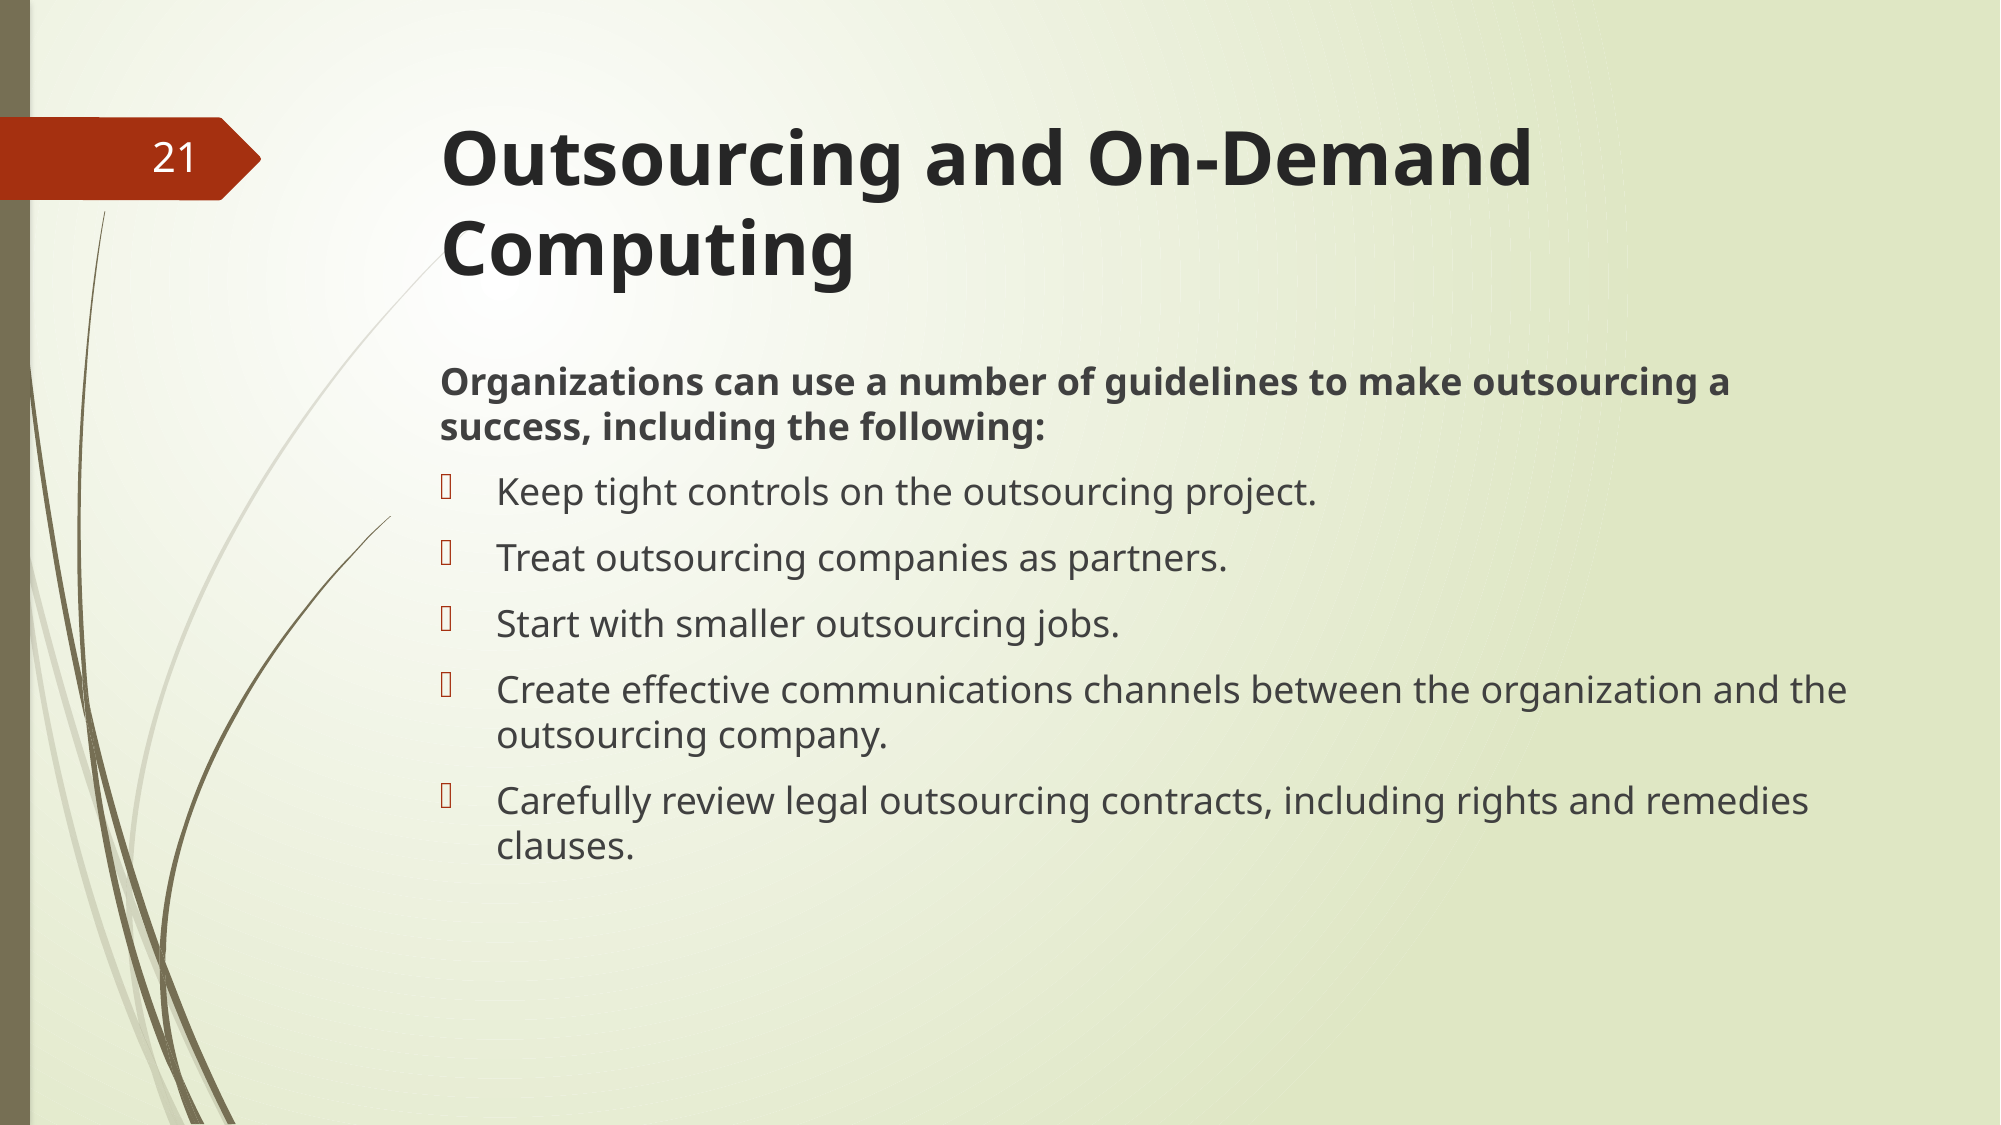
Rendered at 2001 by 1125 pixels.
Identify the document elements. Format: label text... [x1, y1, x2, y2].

list Organizations can use a number of guidelines to make outsourcing a success, including the following: Keep tight controls on the outsourcing project. Treat outsourcing companies as partners. Start with smaller outsourcing jobs. Create effective communications channels between the organization and the outsourcing company. Carefully review legal outsourcing contracts, including rights and remedies clauses. [424, 350, 1888, 970]
title Outsourcing and On-Demand Computing [425, 102, 1888, 313]
slide_number 21 [87, 129, 216, 190]
